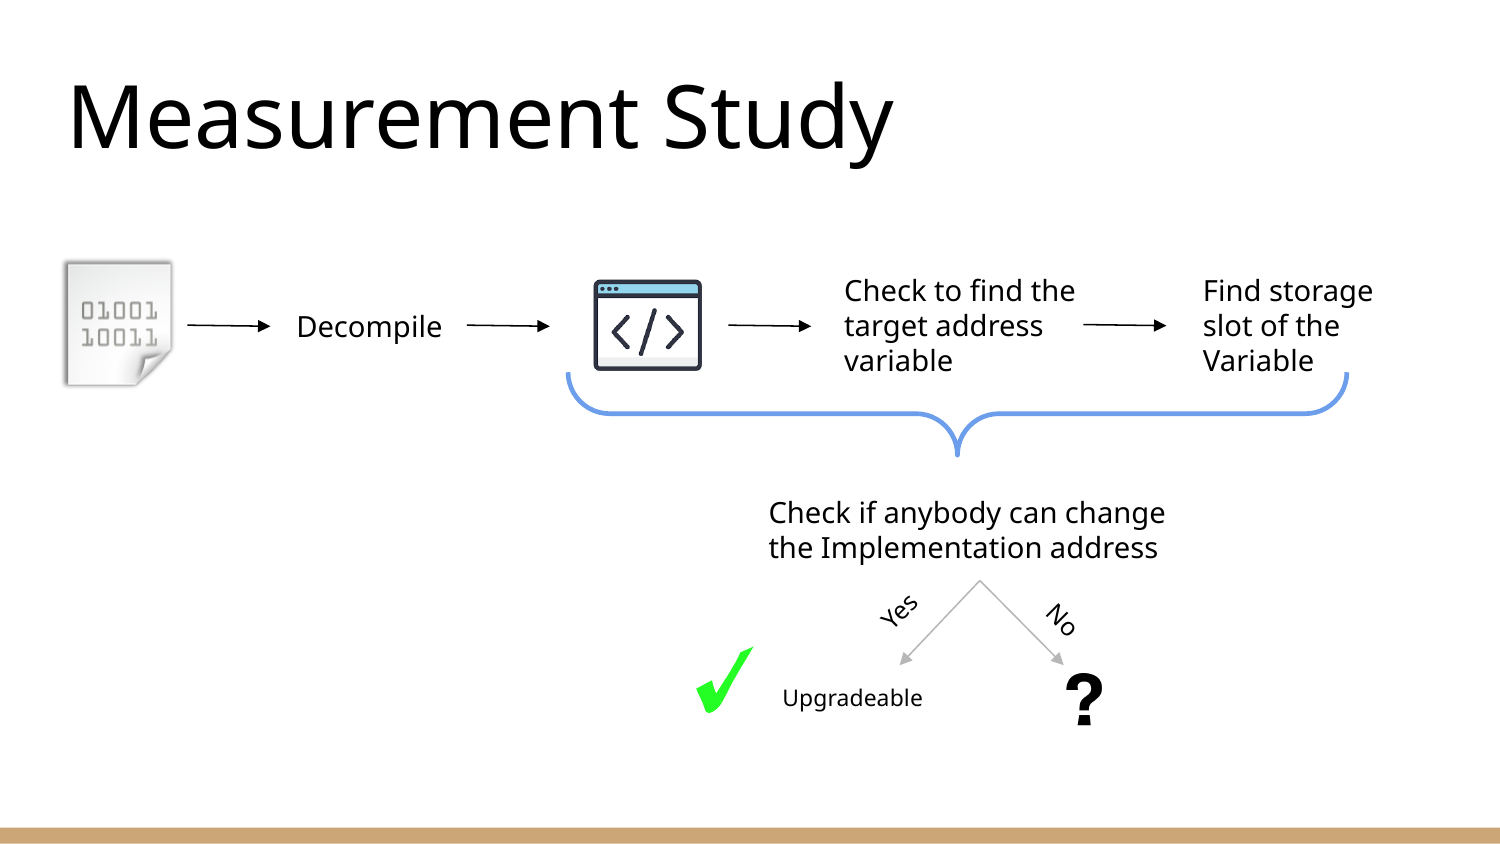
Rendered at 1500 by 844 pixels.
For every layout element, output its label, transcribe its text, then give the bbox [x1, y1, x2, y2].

text_box Find storage slot of the Variable [1187, 257, 1416, 393]
text_box Yes [853, 550, 943, 655]
text_box Decompile [281, 292, 482, 358]
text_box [899, 580, 977, 666]
text_box No [1059, 576, 1113, 668]
picture [696, 646, 754, 713]
text_box Check if anybody can change the Implementation address [753, 479, 1210, 580]
text_box Check to find the target address variable [829, 257, 1147, 372]
picture [574, 252, 720, 398]
text_box Upgradeable [767, 669, 980, 725]
title Measurement Study [51, 44, 1449, 181]
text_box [979, 580, 1064, 666]
picture [50, 256, 188, 394]
picture [1055, 670, 1113, 728]
text_box [587, 372, 1347, 456]
